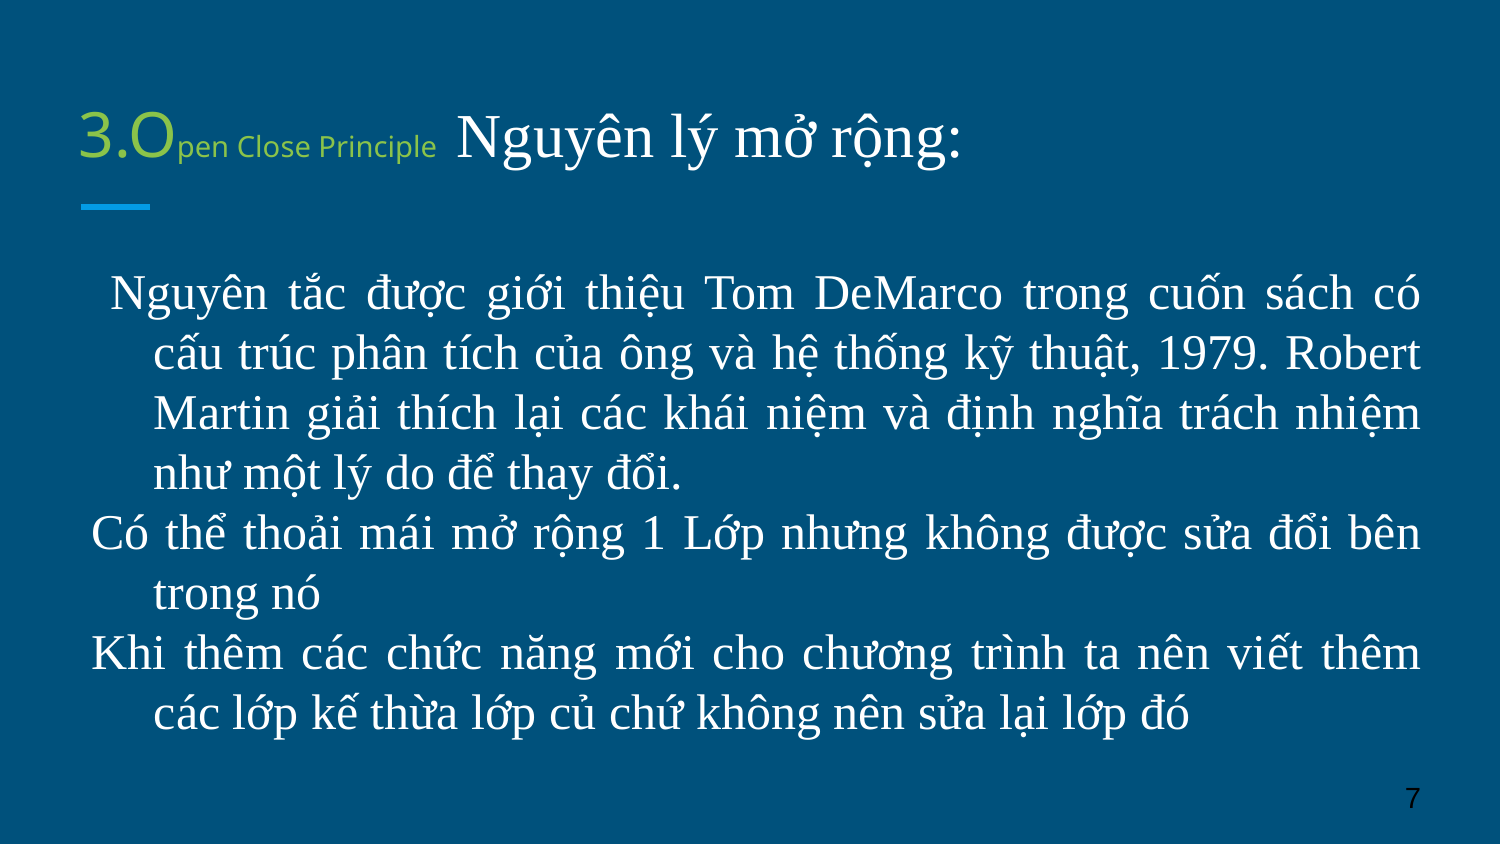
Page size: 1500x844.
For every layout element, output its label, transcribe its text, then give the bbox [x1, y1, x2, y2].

list Nguyên tắc được giới thiệu Tom DeMarco trong cuốn sách có cấu trúc phân tích của ông và hệ thống kỹ thuật, 1979. Robert Martin giải thích lại các khái niệm và định nghĩa trách nhiệm như một lý do để thay đổi. Có thể thoải mái mở rộng 1 Lớp nhưng không được sửa đổi bên trong nó Khi thêm các chức năng mới cho chương trình ta nên viết thêm các lớp kế thừa lớp củ chứ không nên sửa lại lớp đó [63, 244, 1437, 750]
slide_number ‹#› [1389, 764, 1480, 830]
title 3.Open Close Principle Nguyên lý mở rộng: [63, 75, 1437, 188]
